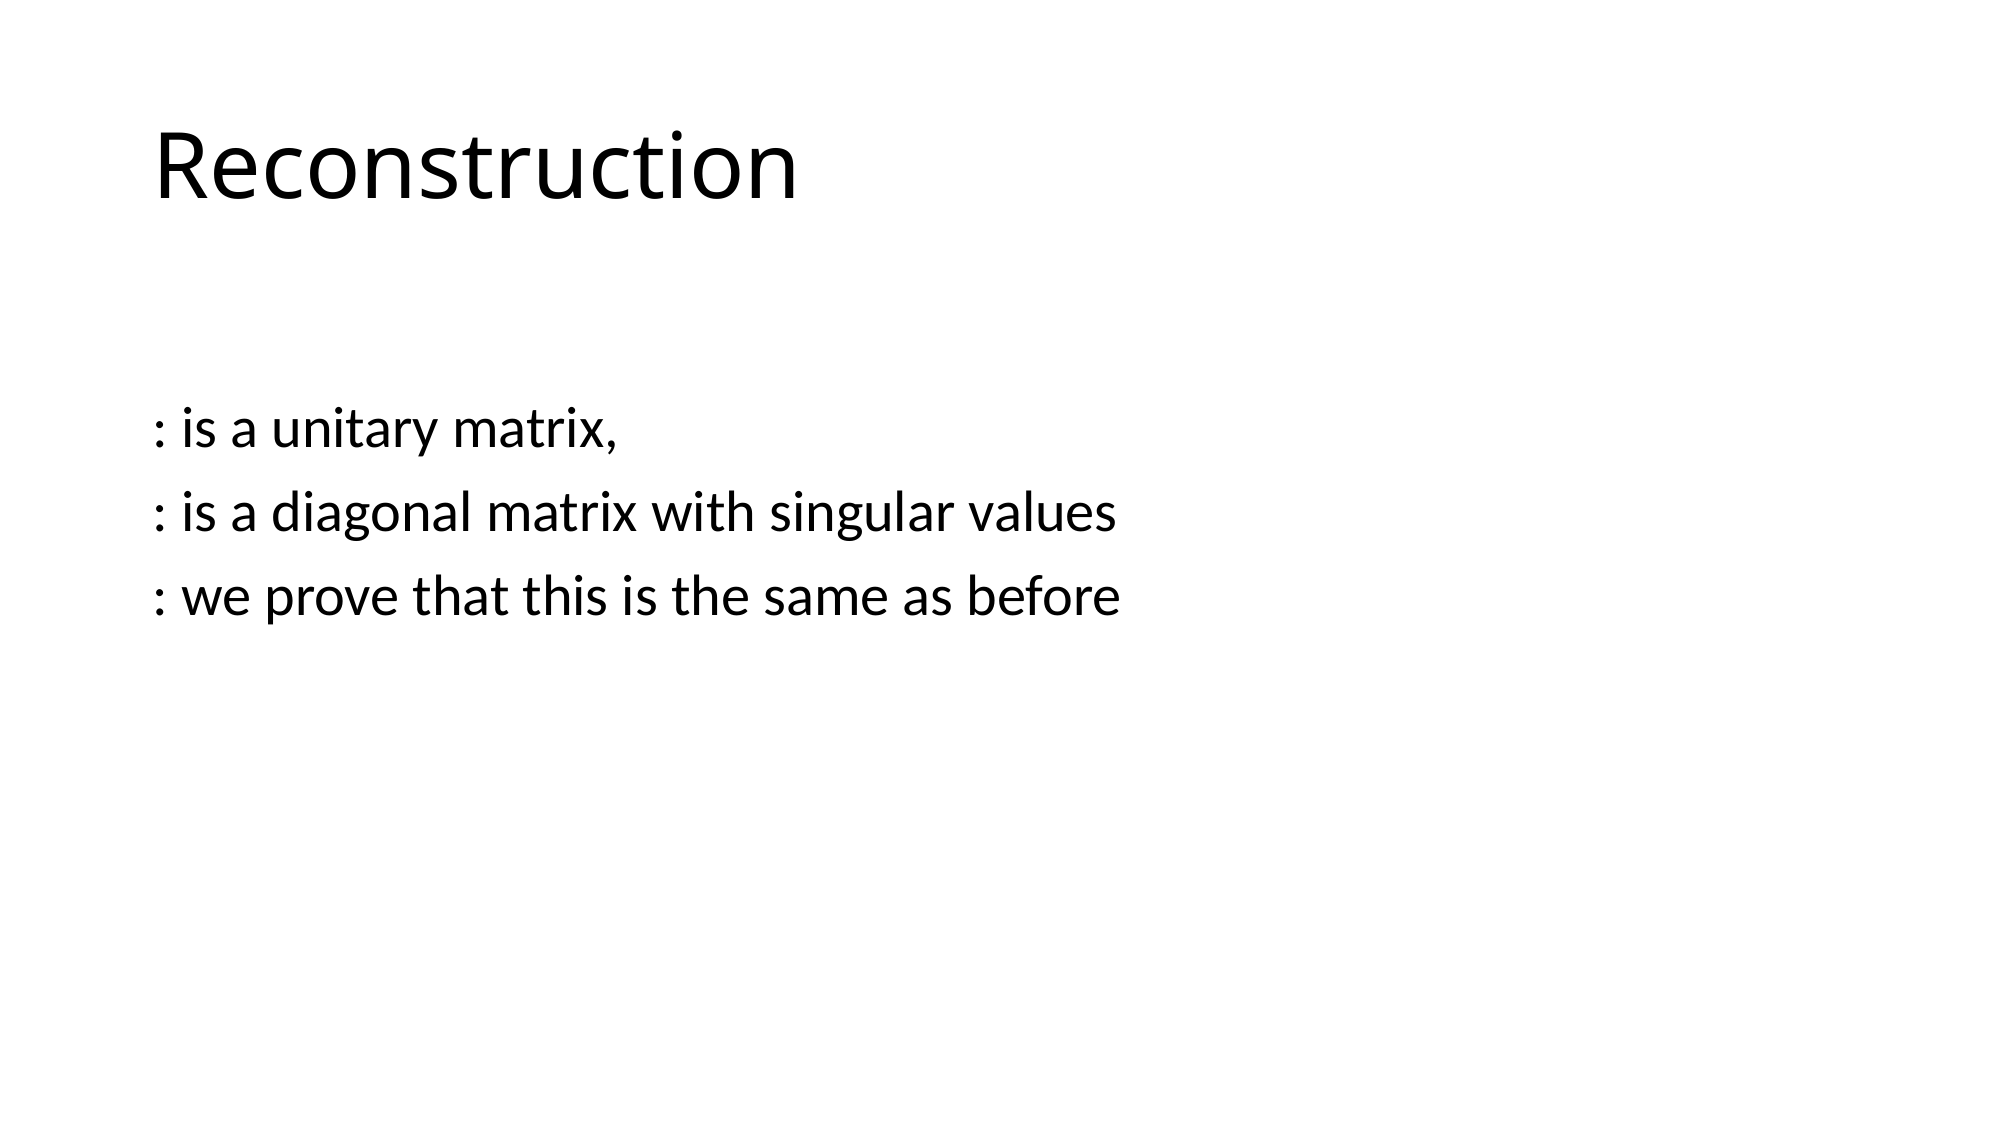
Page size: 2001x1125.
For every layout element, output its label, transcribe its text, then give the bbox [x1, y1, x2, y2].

title Reconstruction [137, 59, 1863, 278]
